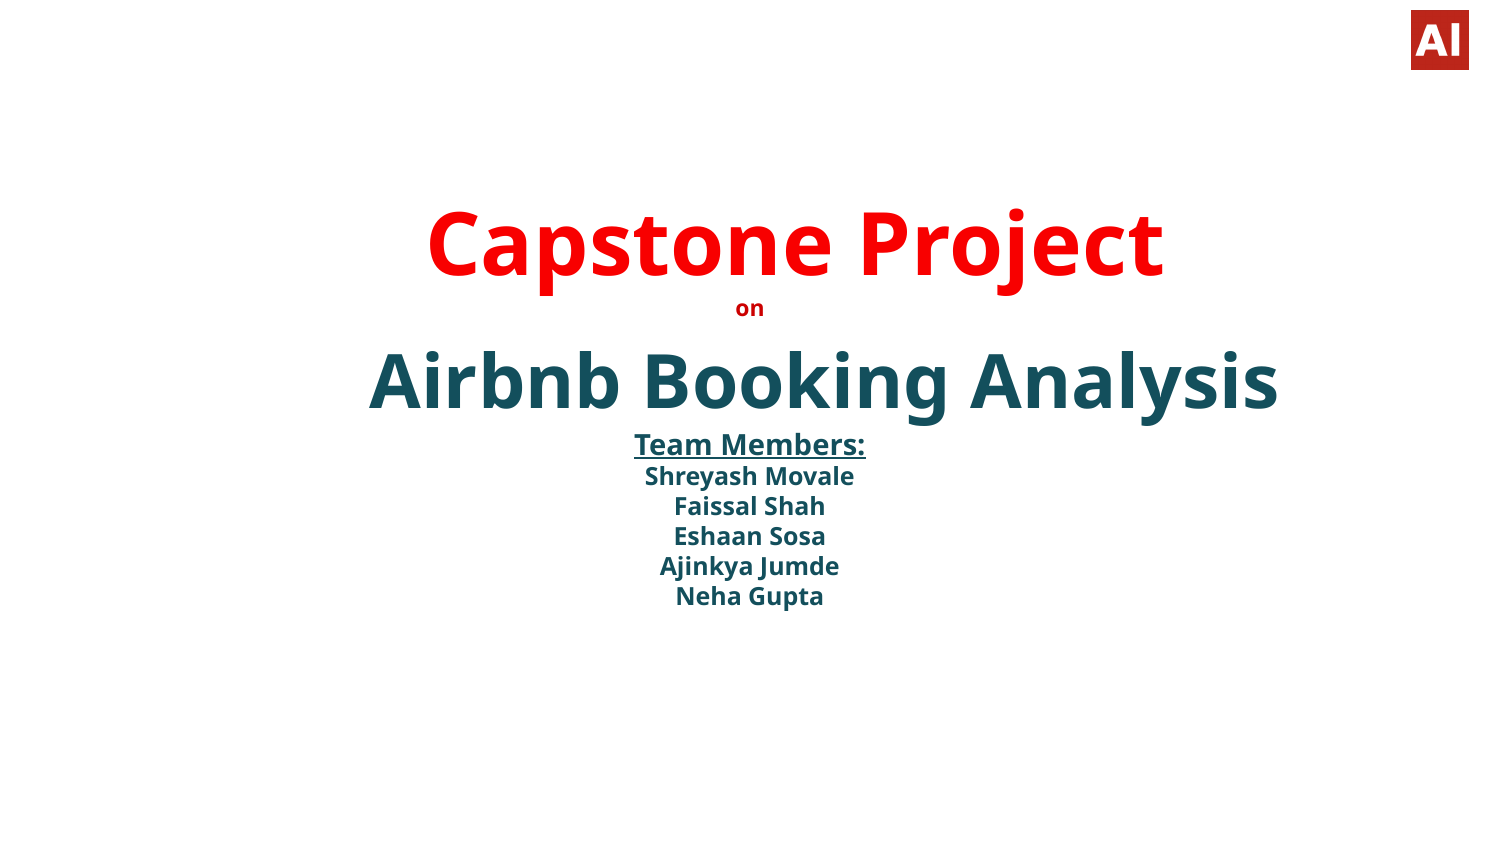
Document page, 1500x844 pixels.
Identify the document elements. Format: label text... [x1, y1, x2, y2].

picture [1411, 10, 1469, 70]
title Capstone Project on Airbnb Booking Analysis Team Members: Shreyash Movale Faissal Shah Eshaan Sosa Ajinkya Jumde Neha Gupta [51, 83, 1449, 796]
